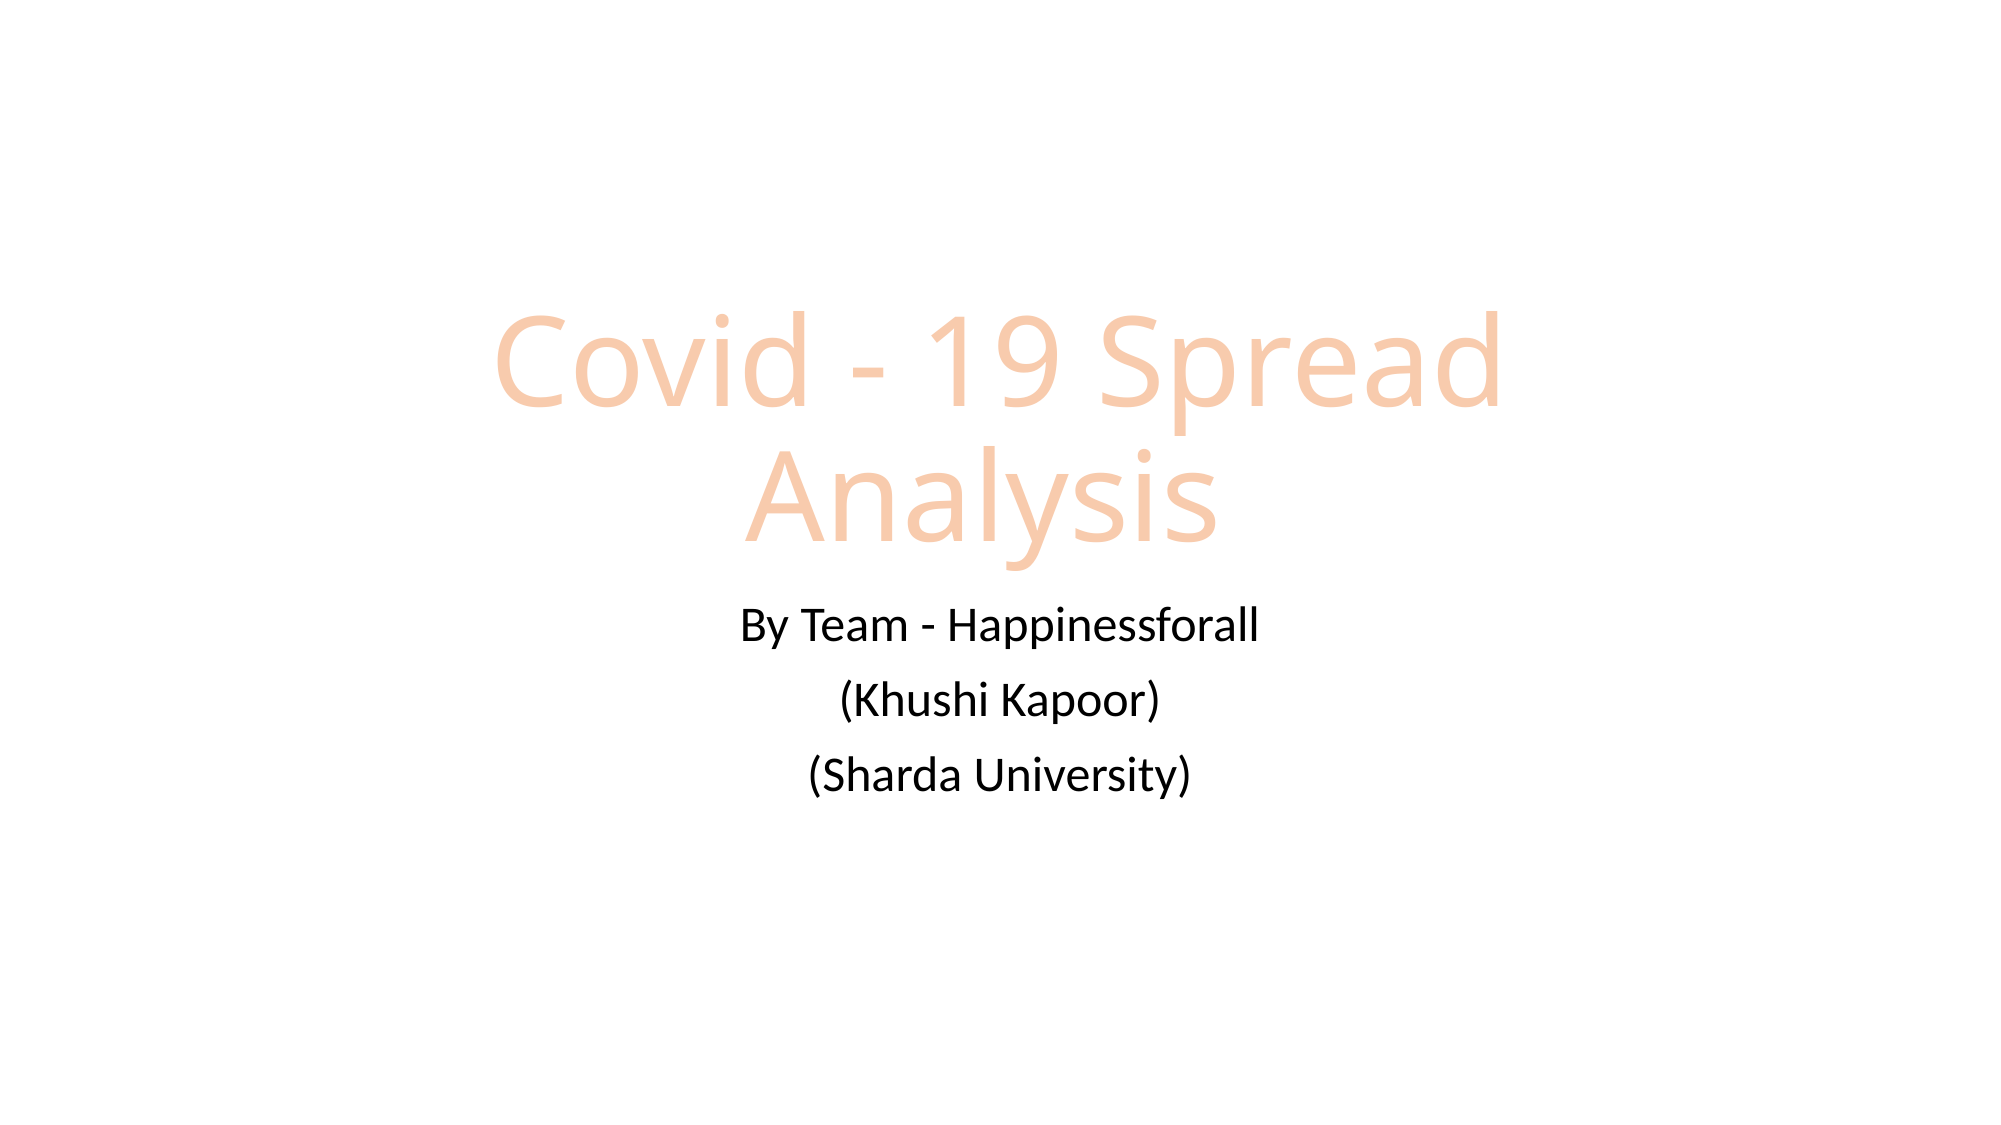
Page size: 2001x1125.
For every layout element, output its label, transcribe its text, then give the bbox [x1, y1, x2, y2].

title Covid - 19 Spread Analysis [249, 184, 1750, 576]
subtitle By Team - Happinessforall (Khushi Kapoor) (Sharda University) [249, 590, 1750, 863]
